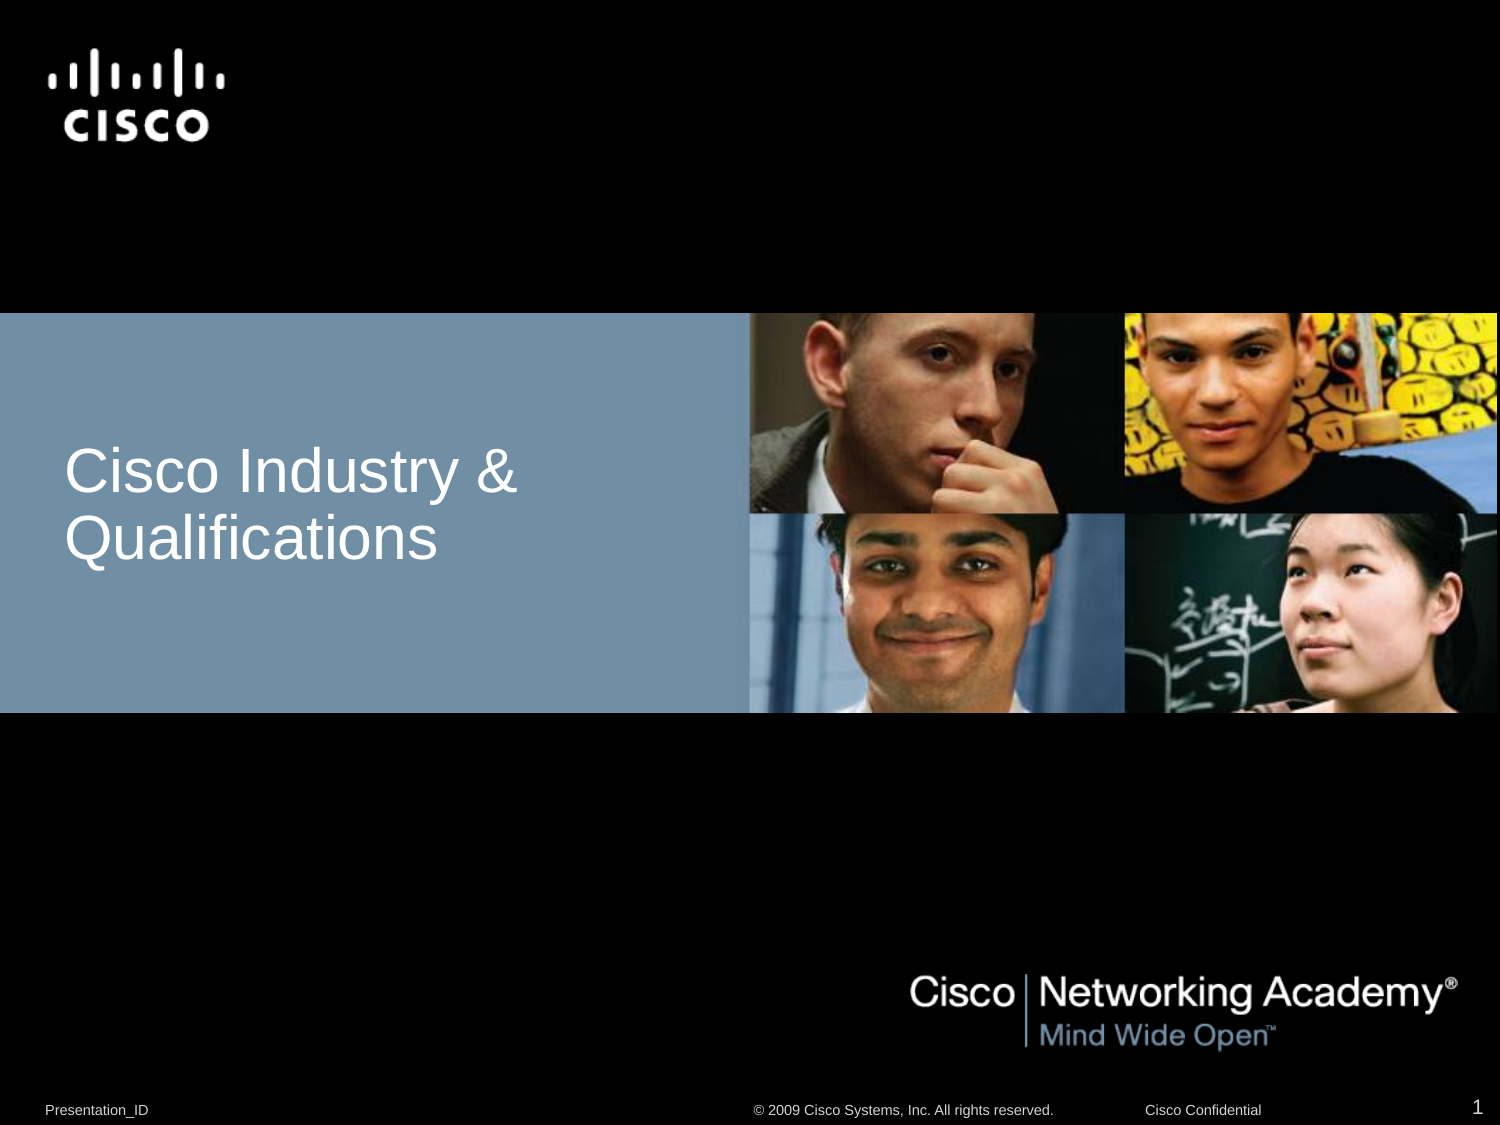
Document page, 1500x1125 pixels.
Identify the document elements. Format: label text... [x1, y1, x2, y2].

picture [0, 313, 1497, 713]
title Cisco Industry & Qualifications [50, 437, 657, 575]
picture [40, 20, 233, 170]
picture [910, 974, 1458, 1052]
